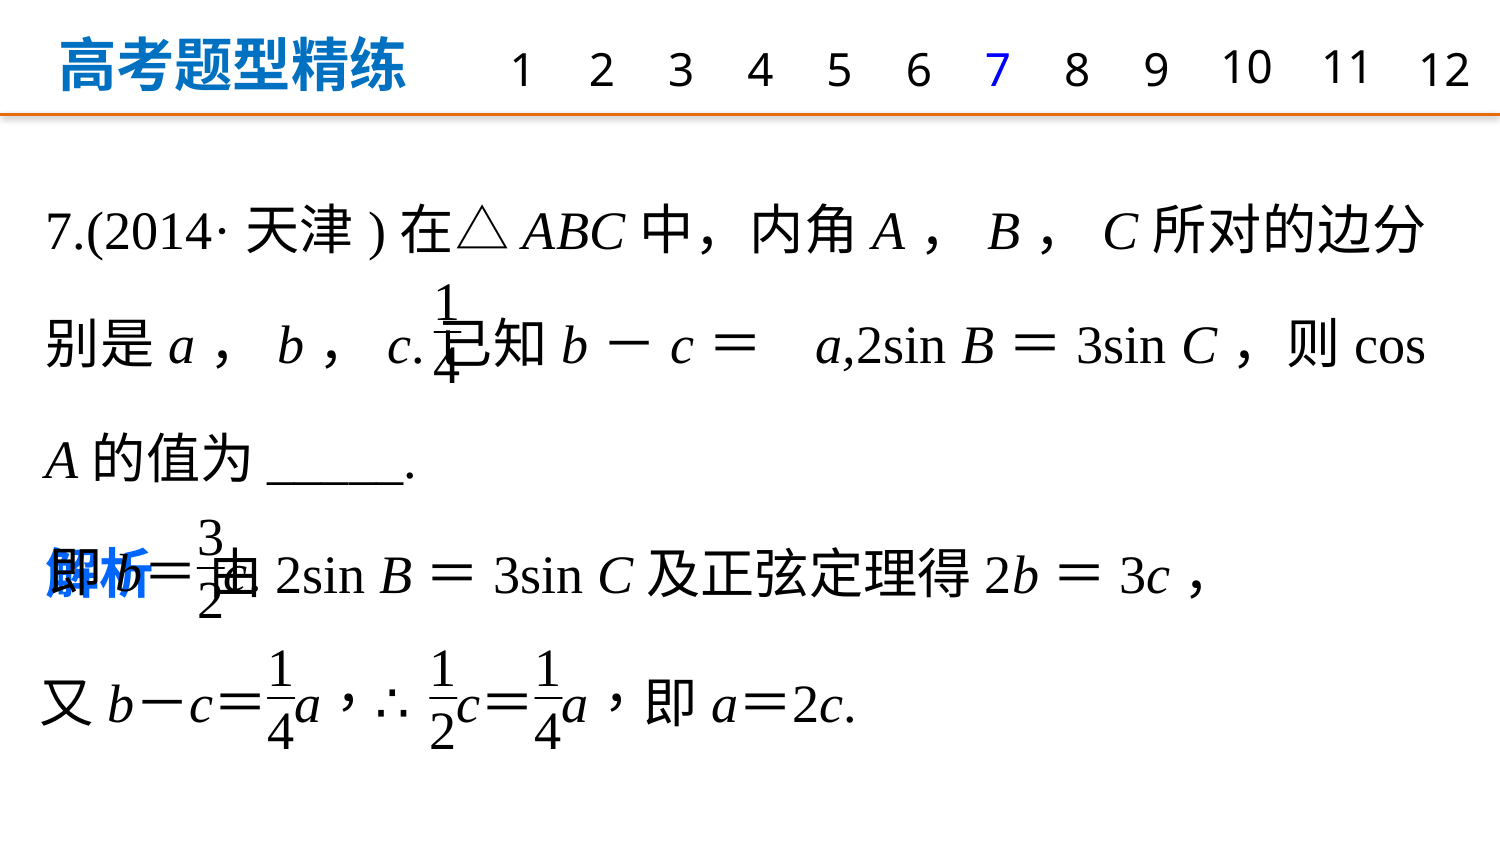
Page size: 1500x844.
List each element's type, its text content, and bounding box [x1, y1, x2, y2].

text_box 6 [884, 36, 954, 106]
text_box 1 [488, 36, 558, 106]
text_box 5 [804, 36, 875, 106]
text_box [39, 636, 1406, 802]
text_box 7 [963, 36, 1033, 106]
text_box 11 [1301, 36, 1394, 101]
text_box 高考题型精练 [43, 20, 423, 105]
text_box 7.(2014·天津)在△ABC中，内角A，B，C所对的边分别是a，b，c.已知b－c＝ a,2sin B＝3sin C，则cos A的值为_____. 解析 由2sin B＝3sin C及正弦定理得2b＝3c， [30, 138, 1442, 612]
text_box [433, 267, 539, 429]
text_box 9 [1121, 36, 1192, 106]
text_box 12 [1402, 36, 1486, 106]
text_box 2 [567, 36, 637, 106]
text_box 10 [1201, 36, 1293, 101]
text_box 8 [1042, 36, 1113, 106]
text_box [47, 507, 650, 635]
text_box 3 [646, 36, 716, 106]
text_box 4 [725, 36, 796, 106]
